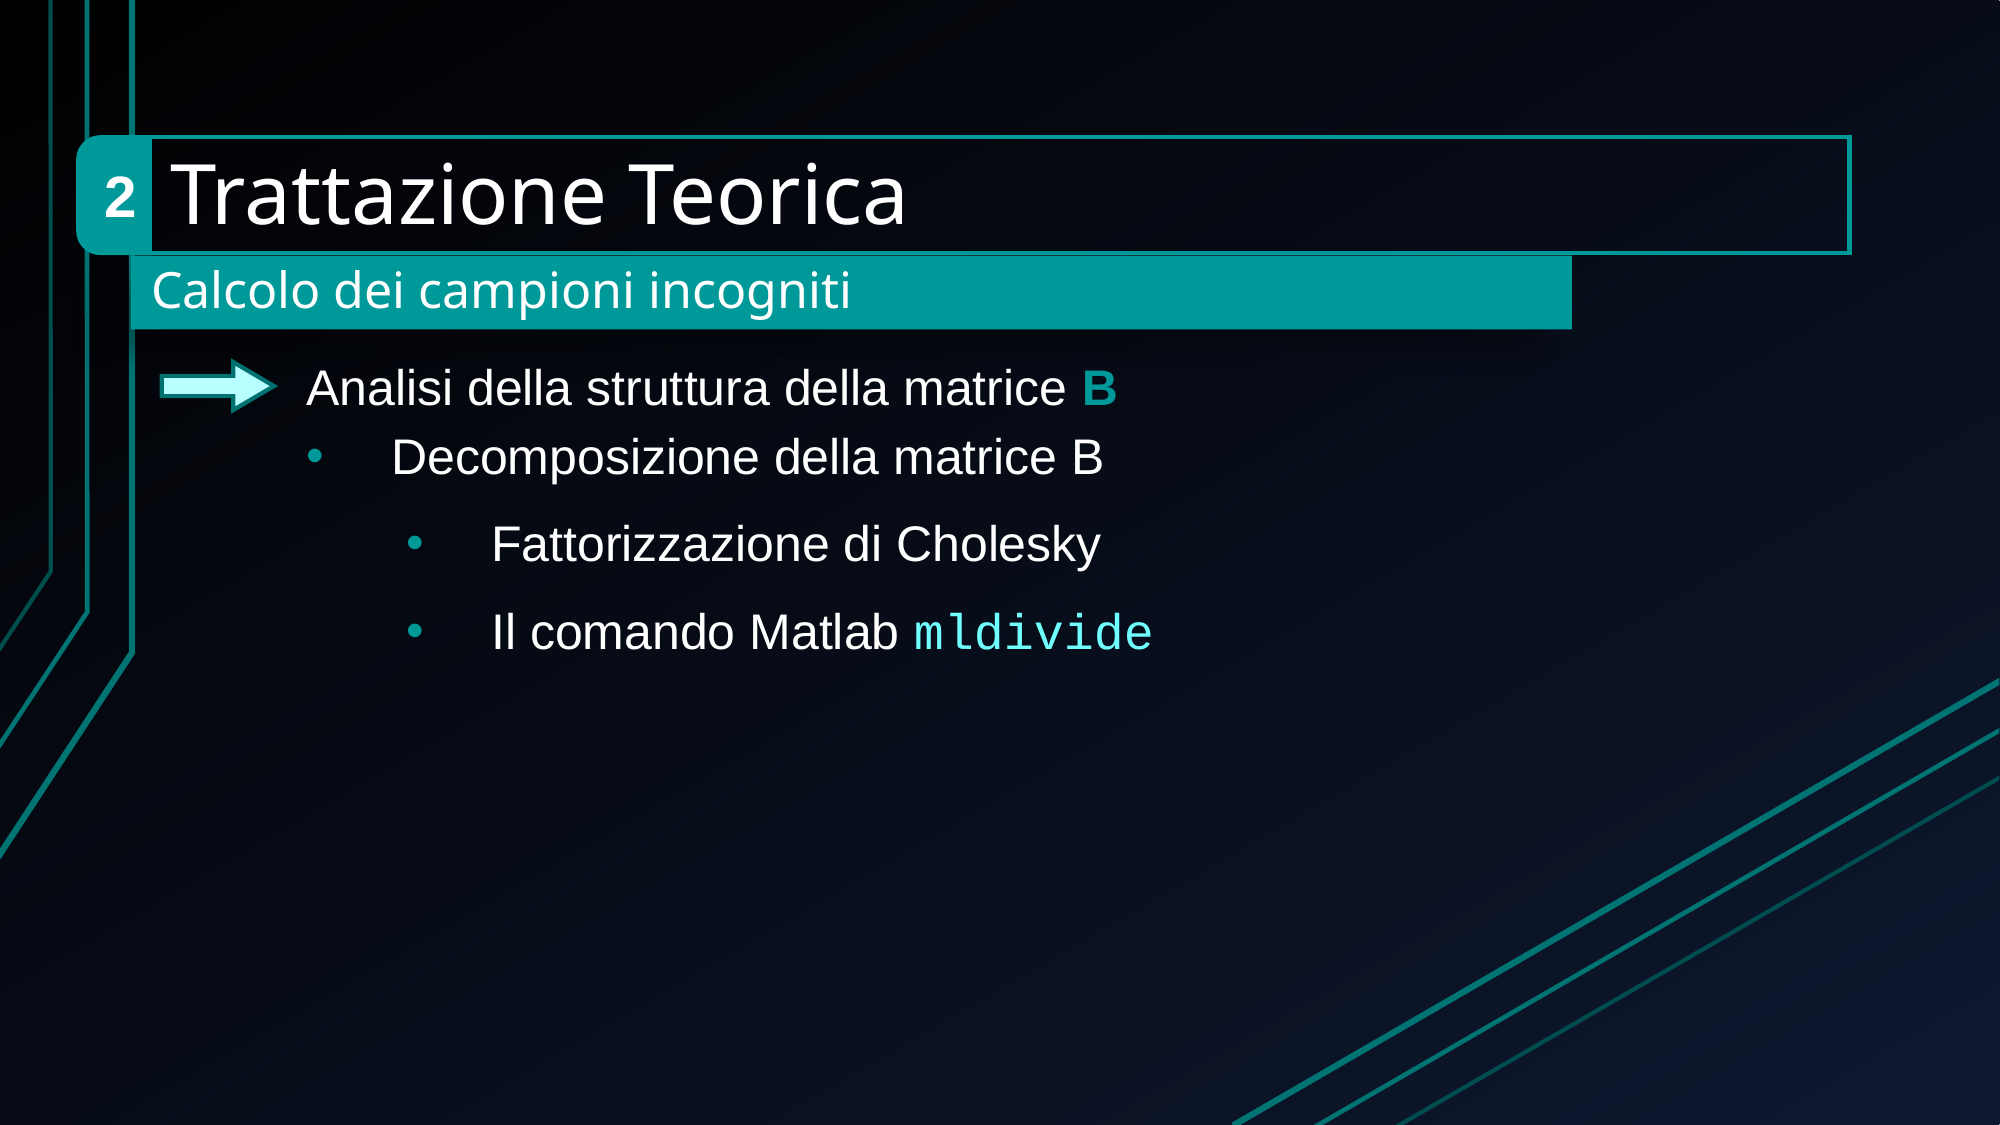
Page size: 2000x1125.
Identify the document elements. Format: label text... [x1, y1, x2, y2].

title Calcolo dei campioni incogniti [130, 255, 1572, 330]
text_box Decomposizione della matrice B Fattorizzazione di Cholesky Il comando Matlab mldivide [292, 423, 1792, 668]
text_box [78, 136, 162, 254]
text_box Trattazione Teorica [166, 135, 1852, 255]
text_box Analisi della struttura della matrice B [292, 348, 1427, 423]
text_box [159, 358, 279, 414]
